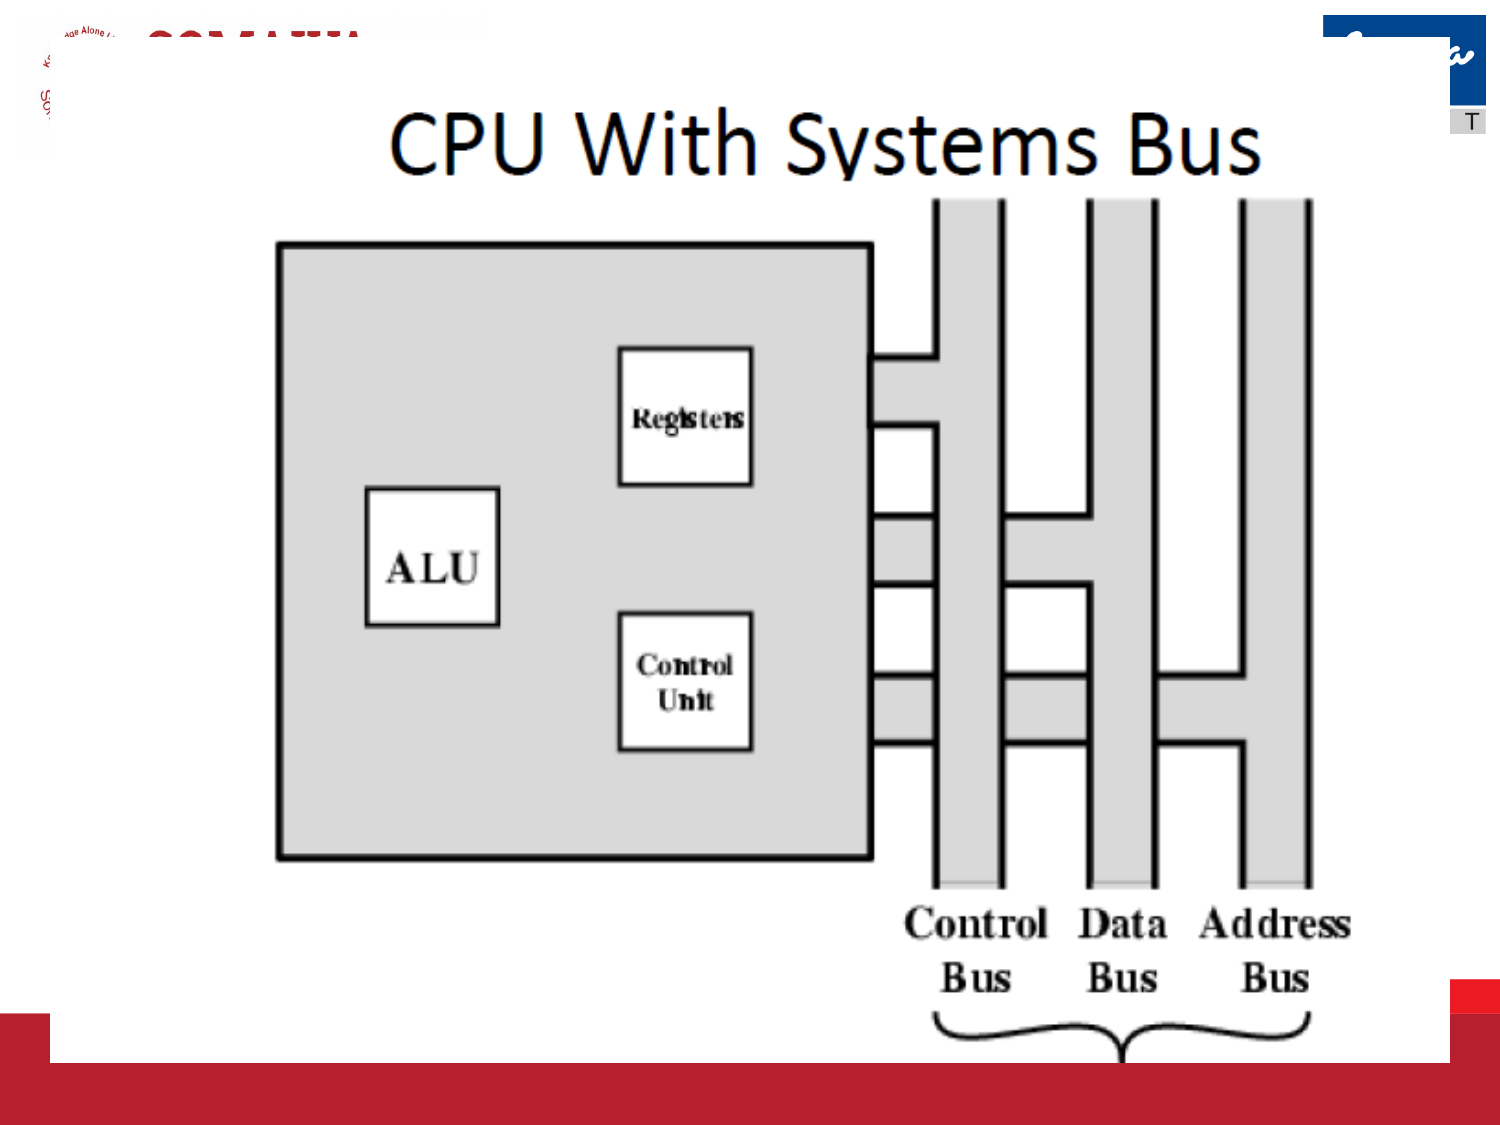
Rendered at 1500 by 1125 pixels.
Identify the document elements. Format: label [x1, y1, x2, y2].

picture [1323, 15, 1486, 134]
picture [22, 15, 488, 157]
list [49, 37, 1451, 1063]
picture [0, 980, 1500, 1125]
